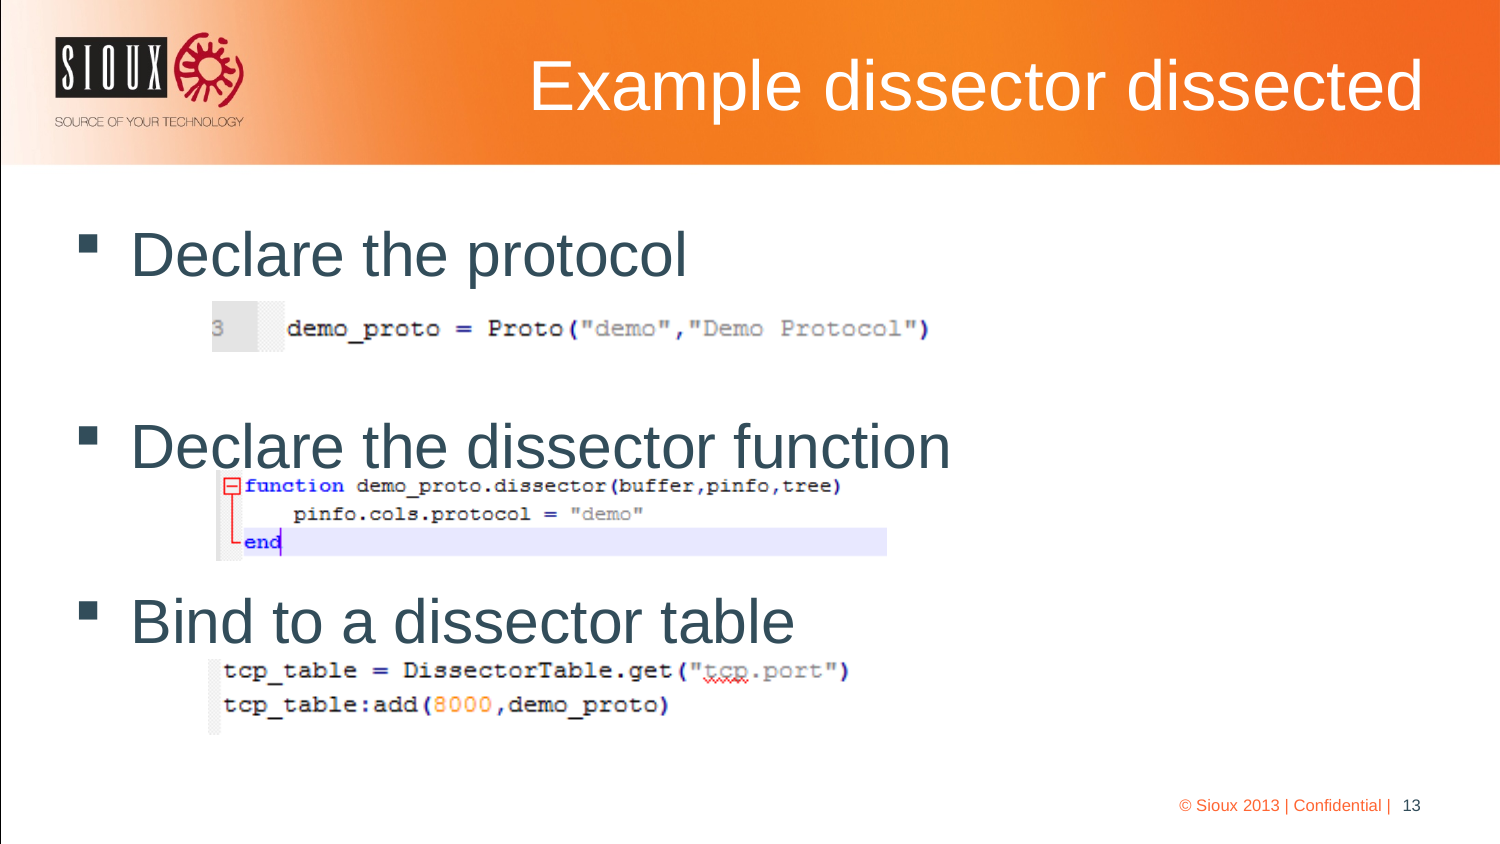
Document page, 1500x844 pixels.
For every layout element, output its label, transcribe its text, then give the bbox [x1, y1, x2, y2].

title Example dissector dissected [354, 0, 1441, 164]
slide_number 13 [1387, 782, 1442, 827]
list Declare the protocol Declare the dissector function Bind to a dissector table [59, 206, 1441, 768]
footer © Sioux 2013 | Confidential | [935, 782, 1387, 827]
picture [0, 0, 1500, 844]
